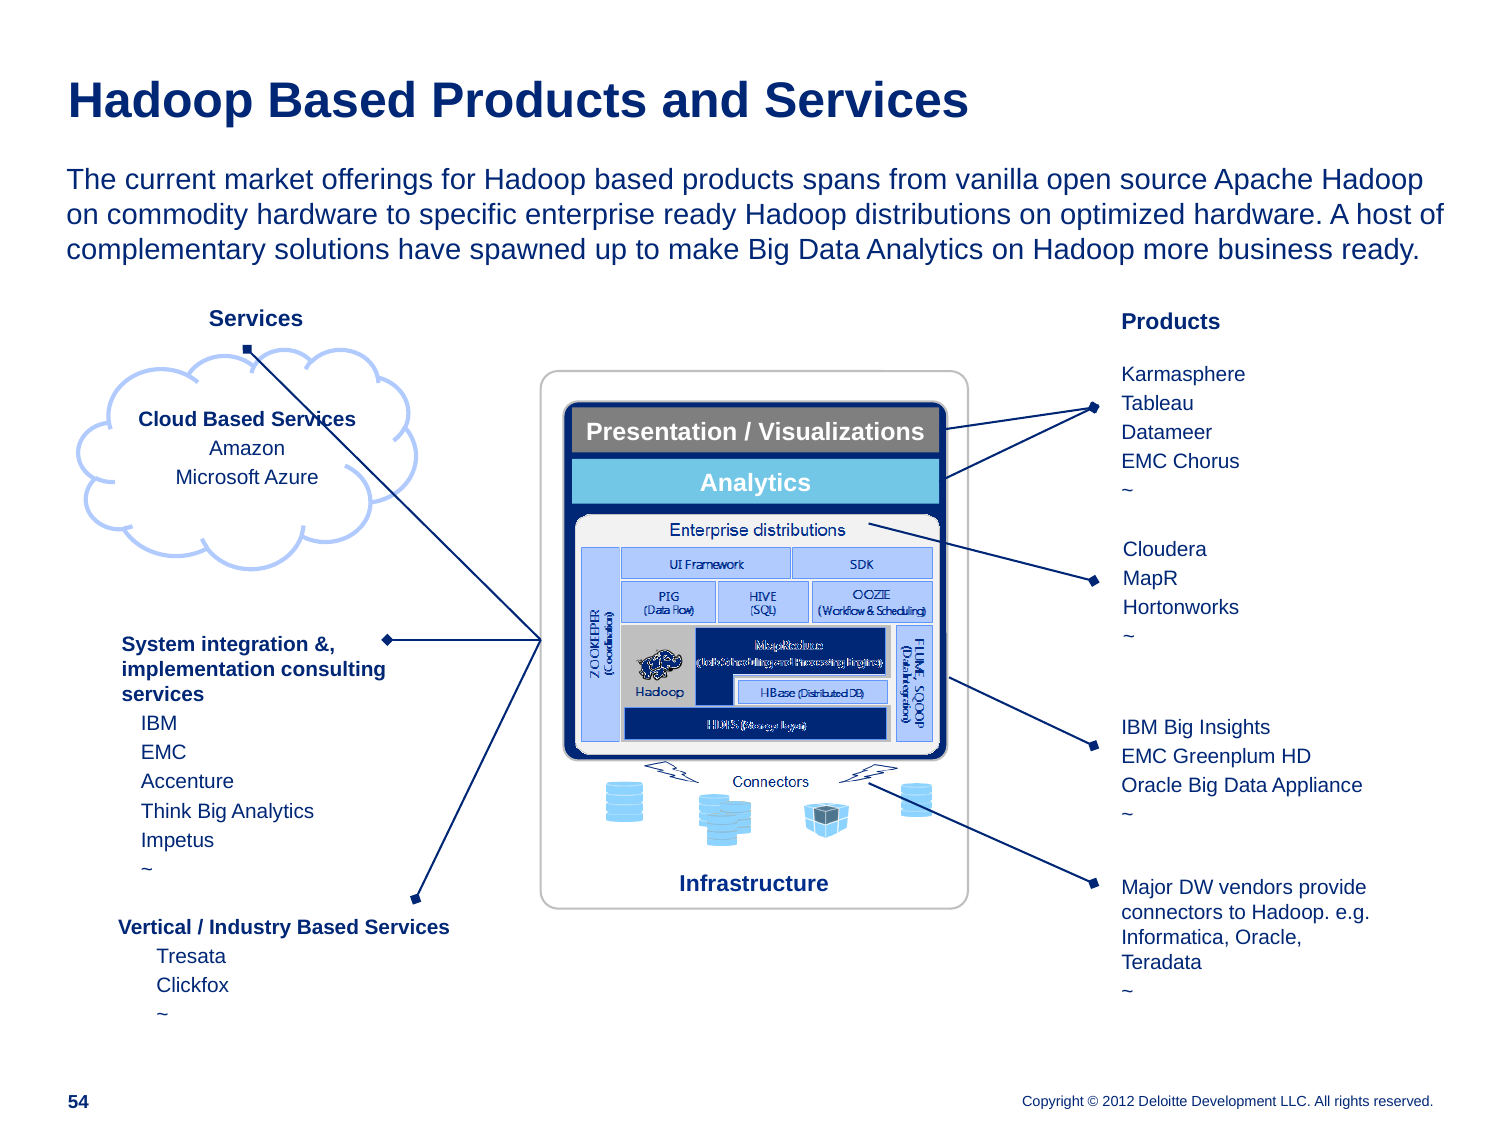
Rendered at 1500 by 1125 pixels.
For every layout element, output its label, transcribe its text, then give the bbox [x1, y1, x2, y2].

text_box [258, 347, 419, 495]
picture [564, 507, 950, 848]
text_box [868, 782, 1094, 884]
text_box Cloud Based Services Amazon Microsoft Azure [106, 399, 388, 524]
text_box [948, 677, 1094, 746]
text_box [561, 399, 950, 508]
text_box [415, 458, 541, 639]
text_box The current market offerings for Hadoop based products spans from vanilla open source Apache Hadoop on commodity hardware to specific enterprise ready Hadoop distributions on optimized hardware. A host of complementary solutions have spawned up to make Big Data Analytics on Hadoop more business ready. [66, 160, 1448, 266]
text_box Services [197, 297, 413, 337]
text_box Analytics [572, 458, 940, 504]
text_box Cloudera MapR Hortonworks ~ [1111, 529, 1327, 683]
title Hadoop Based Products and Services [67, 73, 1435, 128]
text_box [415, 639, 541, 900]
text_box Infrastructure [538, 368, 971, 911]
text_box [939, 407, 1094, 482]
text_box Major DW vendors provide connectors to Hadoop. e.g. Informatica, Oracle, Teradata ~ [1109, 867, 1384, 1009]
text_box Presentation / Visualizations [572, 407, 935, 453]
text_box System integration &, implementation consulting services IBM EMC Accenture Think Big Analytics Impetus ~ [110, 624, 410, 887]
text_box Karmasphere Tableau Datameer EMC Chorus ~ [1109, 354, 1325, 508]
text_box Products [1109, 301, 1325, 341]
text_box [868, 523, 1094, 582]
text_box [109, 353, 294, 399]
text_box Vertical / Industry Based Services Tresata Clickfox ~ [106, 907, 491, 1032]
text_box IBM Big Insights EMC Greenplum HD Oracle Big Data Appliance ~ [1109, 707, 1384, 861]
text_box [388, 492, 394, 500]
text_box [75, 421, 366, 572]
